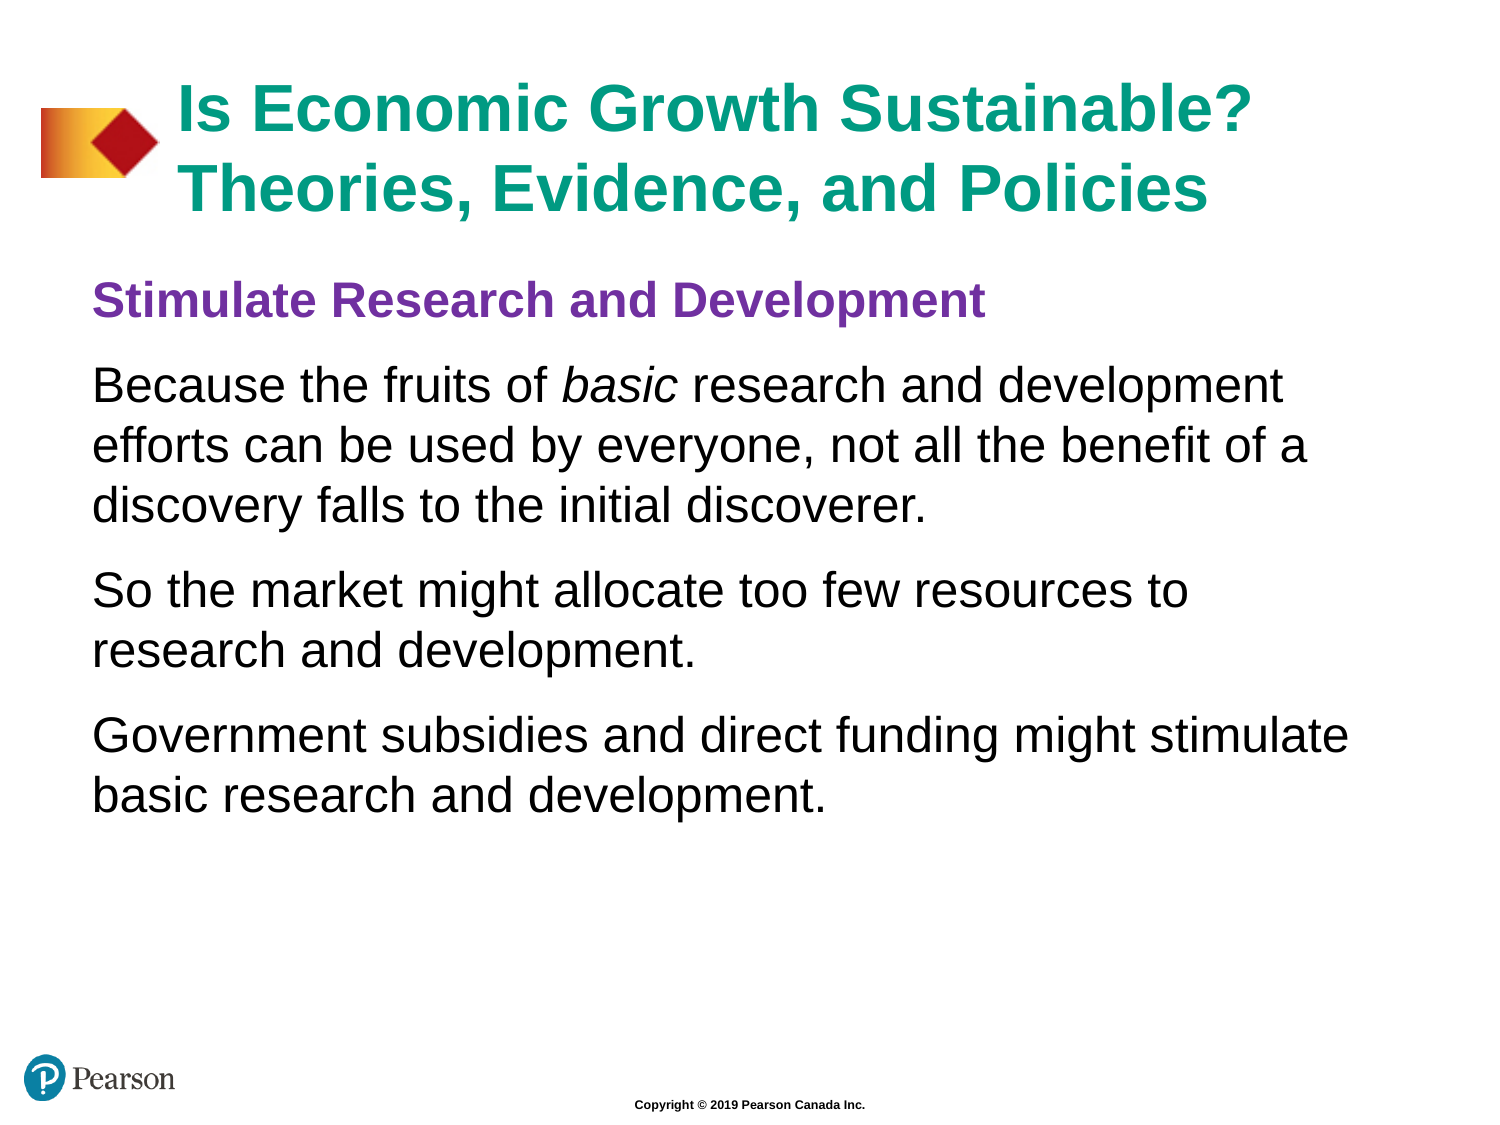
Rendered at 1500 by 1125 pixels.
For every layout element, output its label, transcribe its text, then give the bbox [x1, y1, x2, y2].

picture [41, 108, 160, 178]
picture [50, 1054, 175, 1101]
picture [33, 1064, 58, 1089]
picture [24, 1087, 34, 1101]
list Stimulate Research and Development Because the fruits of basic research and development efforts can be used by everyone, not all the benefit of a discovery falls to the initial discoverer. So the market might allocate too few resources to research and development. Government subsidies and direct funding might stimulate basic research and development. [59, 259, 1410, 1003]
title Is Economic Growth Sustainable? Theories, Evidence, and Policies [162, 17, 1425, 273]
picture [24, 1054, 41, 1072]
